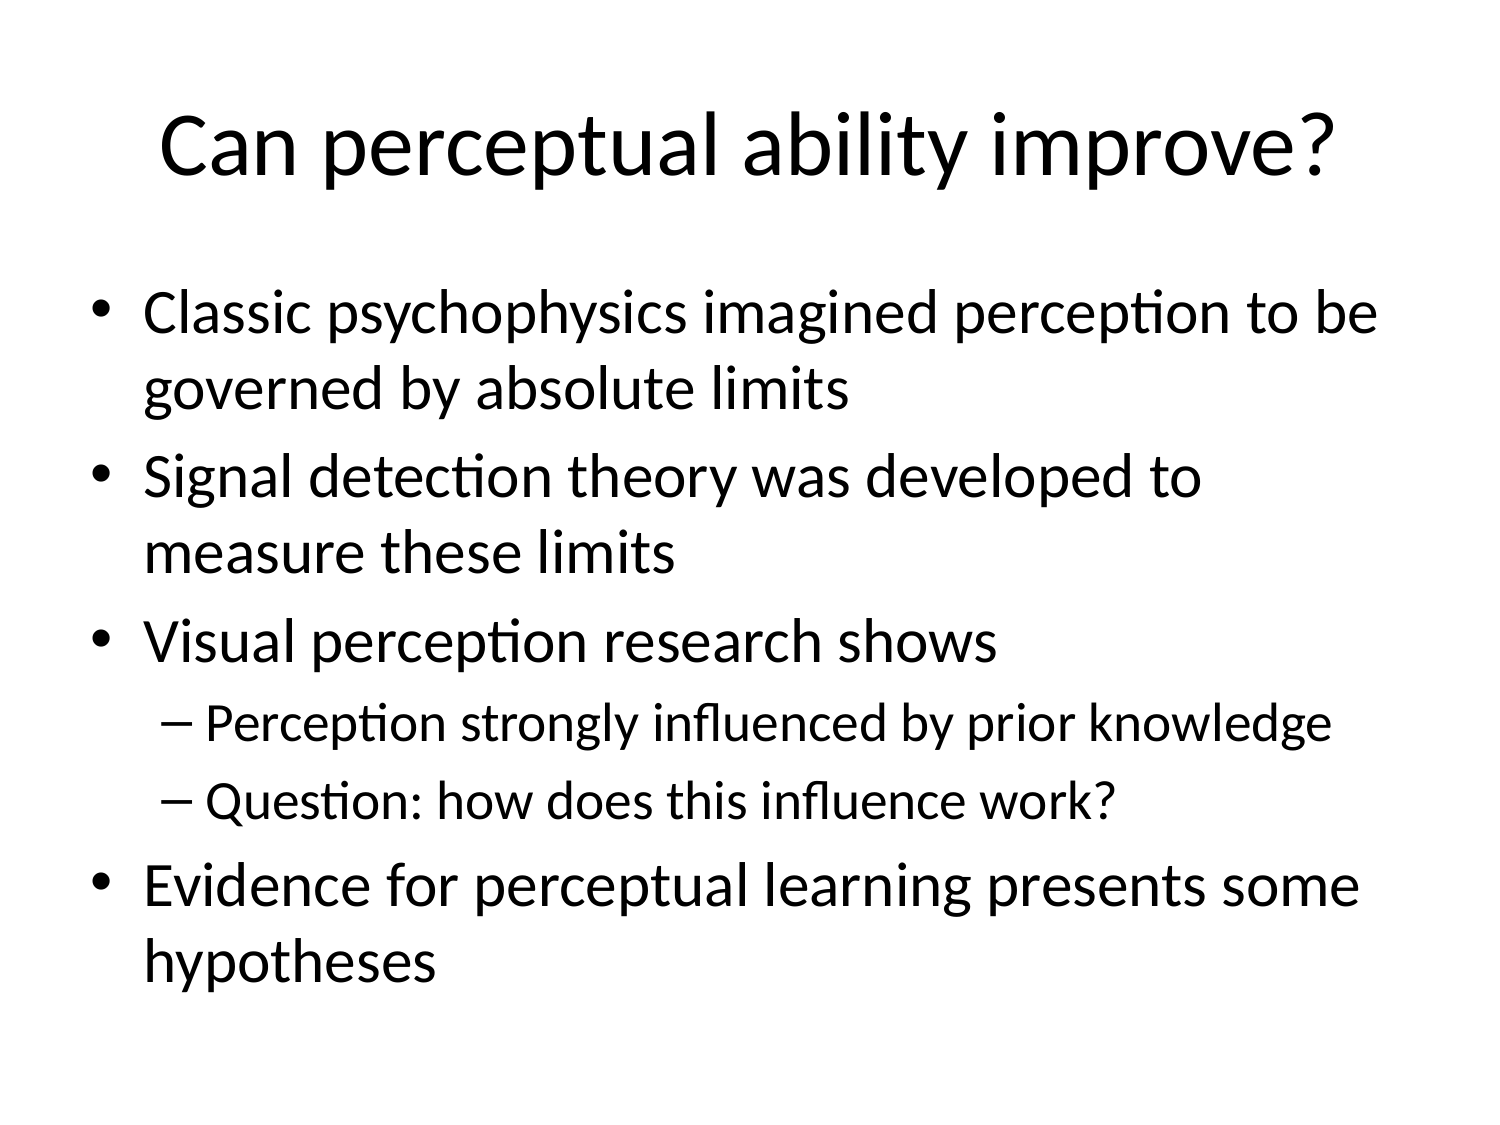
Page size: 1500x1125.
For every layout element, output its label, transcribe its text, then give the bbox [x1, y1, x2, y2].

title Can perceptual ability improve? [75, 45, 1425, 233]
list Classic psychophysics imagined perception to be governed by absolute limits Signal detection theory was developed to measure these limits Visual perception research shows Perception strongly influenced by prior knowledge Question: how does this influence work? Evidence for perceptual learning presents some hypotheses [75, 262, 1425, 1005]
